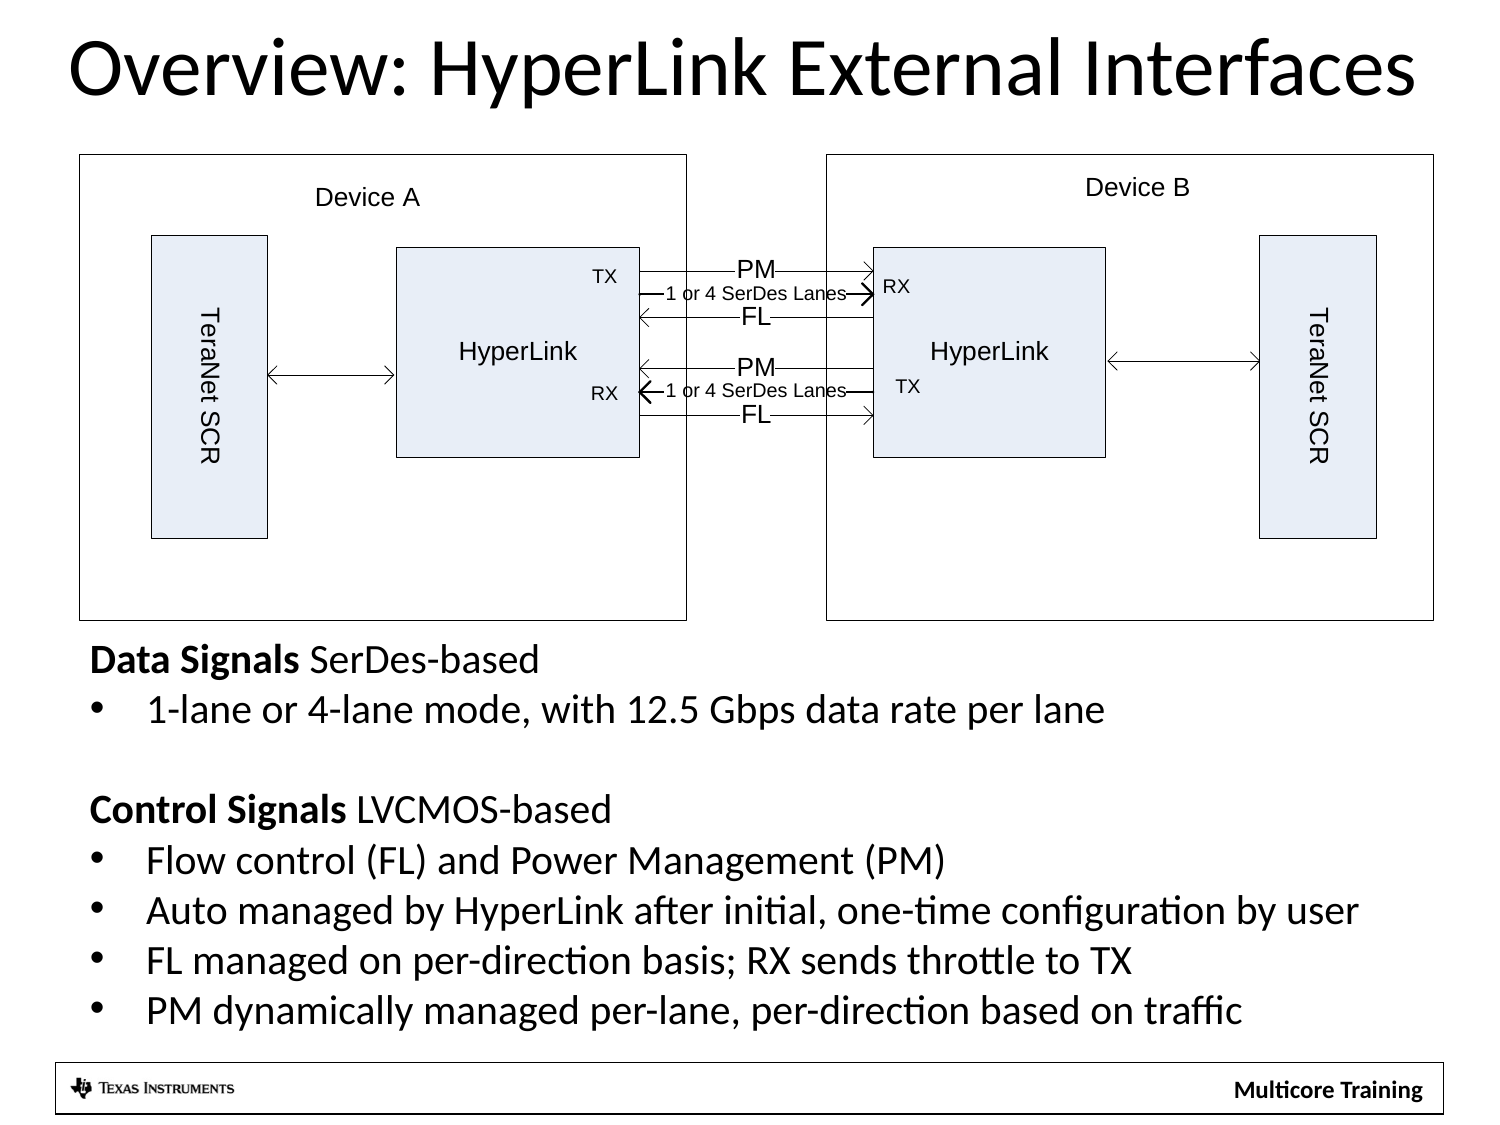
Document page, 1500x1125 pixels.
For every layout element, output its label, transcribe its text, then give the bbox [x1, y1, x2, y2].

picture [59, 1066, 245, 1110]
text_box Data Signals SerDes-based 1-lane or 4-lane mode, with 12.5 Gbps data rate per lane Control Signals LVCMOS-based Flow control (FL) and Power Management (PM) Auto managed by HyperLink after initial, one-time configuration by user FL managed on per-direction basis; RX sends throttle to TX PM dynamically managed per-lane, per-direction based on traffic [75, 624, 1463, 1040]
title Overview: HyperLink External Interfaces [24, 0, 1463, 126]
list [74, 149, 1438, 626]
